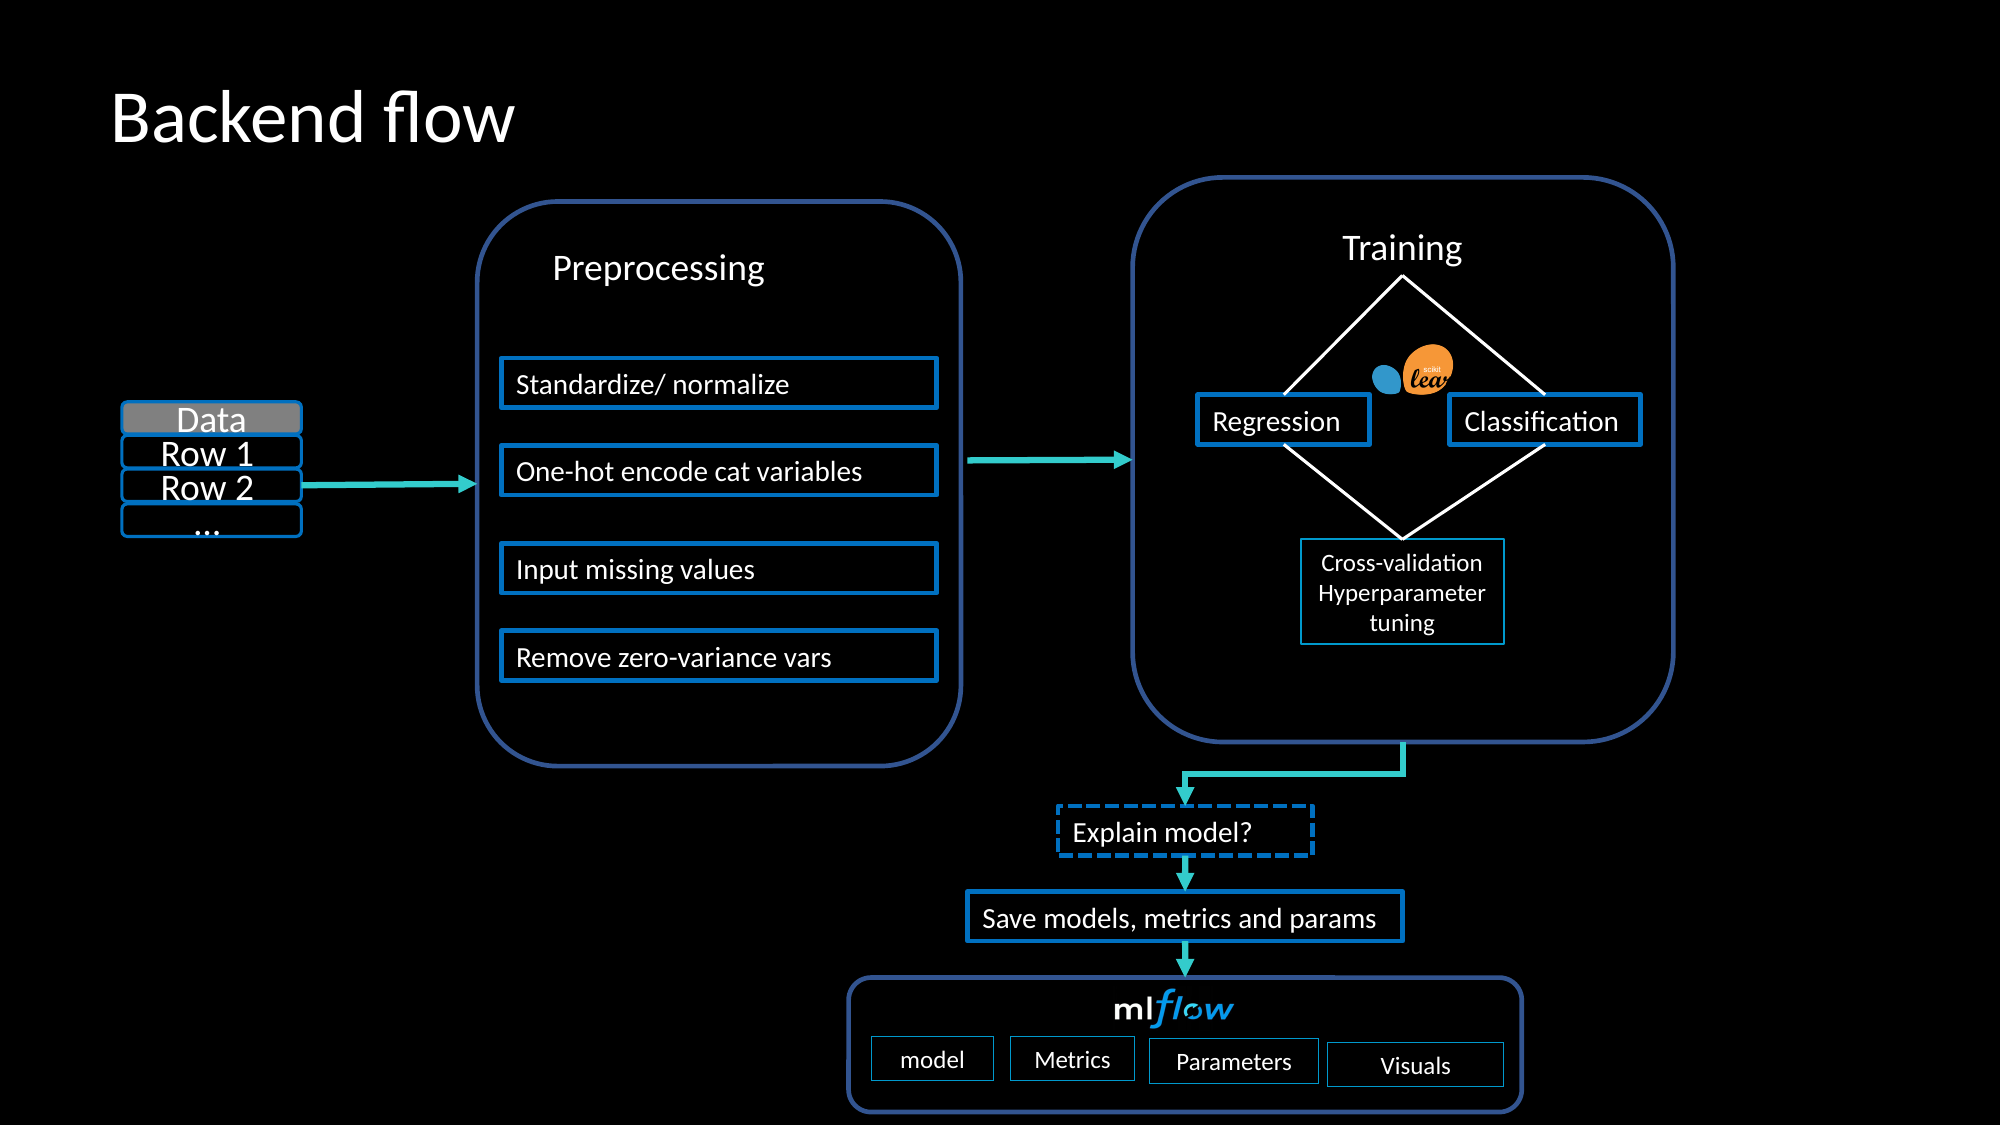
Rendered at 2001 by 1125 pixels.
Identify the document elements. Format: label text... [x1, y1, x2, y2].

text_box Save models, metrics and params [967, 891, 1403, 942]
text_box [1402, 445, 1546, 540]
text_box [1261, 664, 1326, 883]
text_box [1283, 445, 1402, 540]
title gf [137, 59, 1863, 278]
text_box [477, 201, 961, 767]
picture [1113, 986, 1235, 1032]
text_box Backend flow [95, 59, 765, 165]
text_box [121, 401, 302, 537]
text_box Explain model? [1057, 805, 1261, 856]
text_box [1131, 177, 1674, 743]
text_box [848, 977, 1522, 1113]
